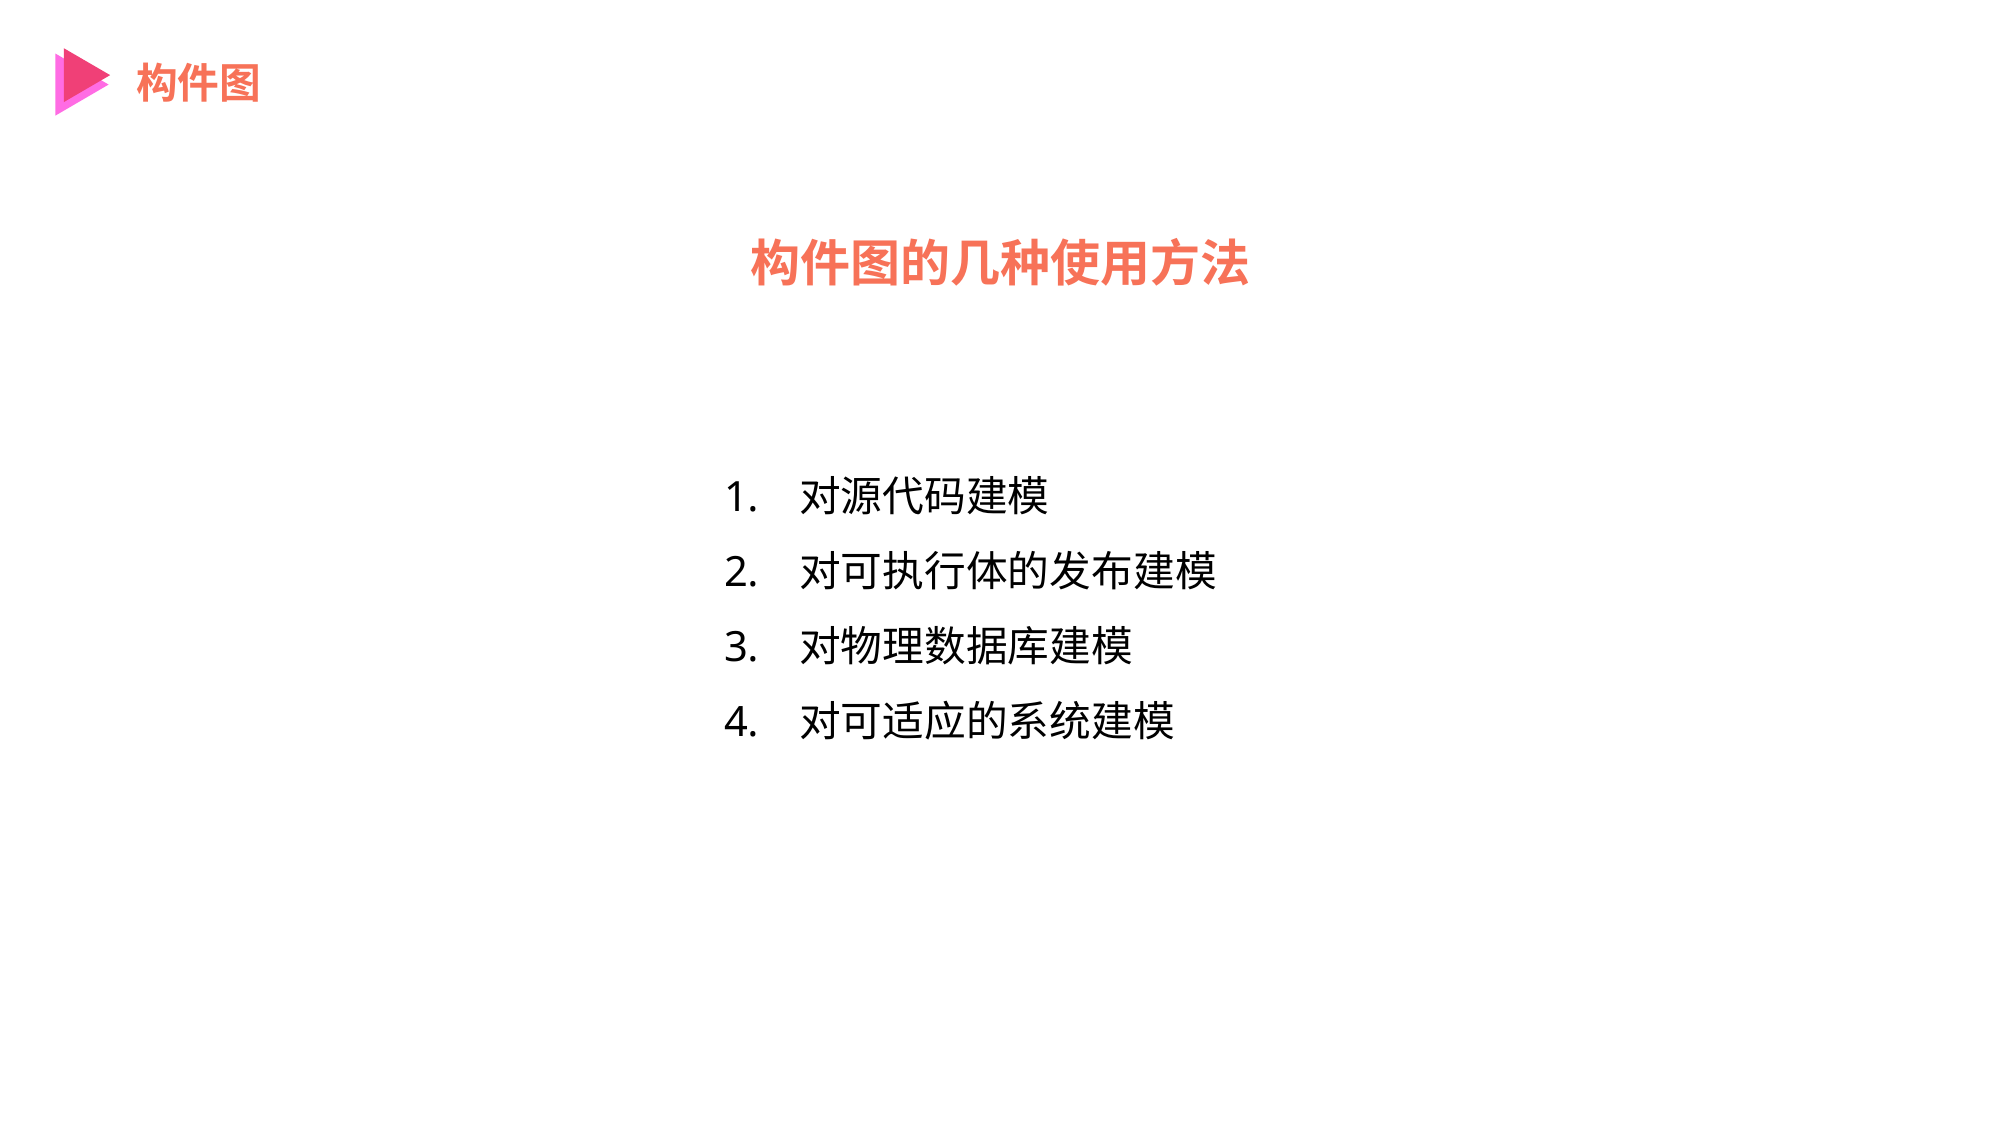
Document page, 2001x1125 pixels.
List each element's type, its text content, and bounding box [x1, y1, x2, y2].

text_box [55, 48, 111, 116]
text_box 构件图的几种使用方法 [709, 223, 1291, 299]
text_box 对源代码建模 对可执行体的发布建模 对物理数据库建模 对可适应的系统建模 [709, 437, 1727, 752]
text_box 构件图 [121, 48, 455, 114]
